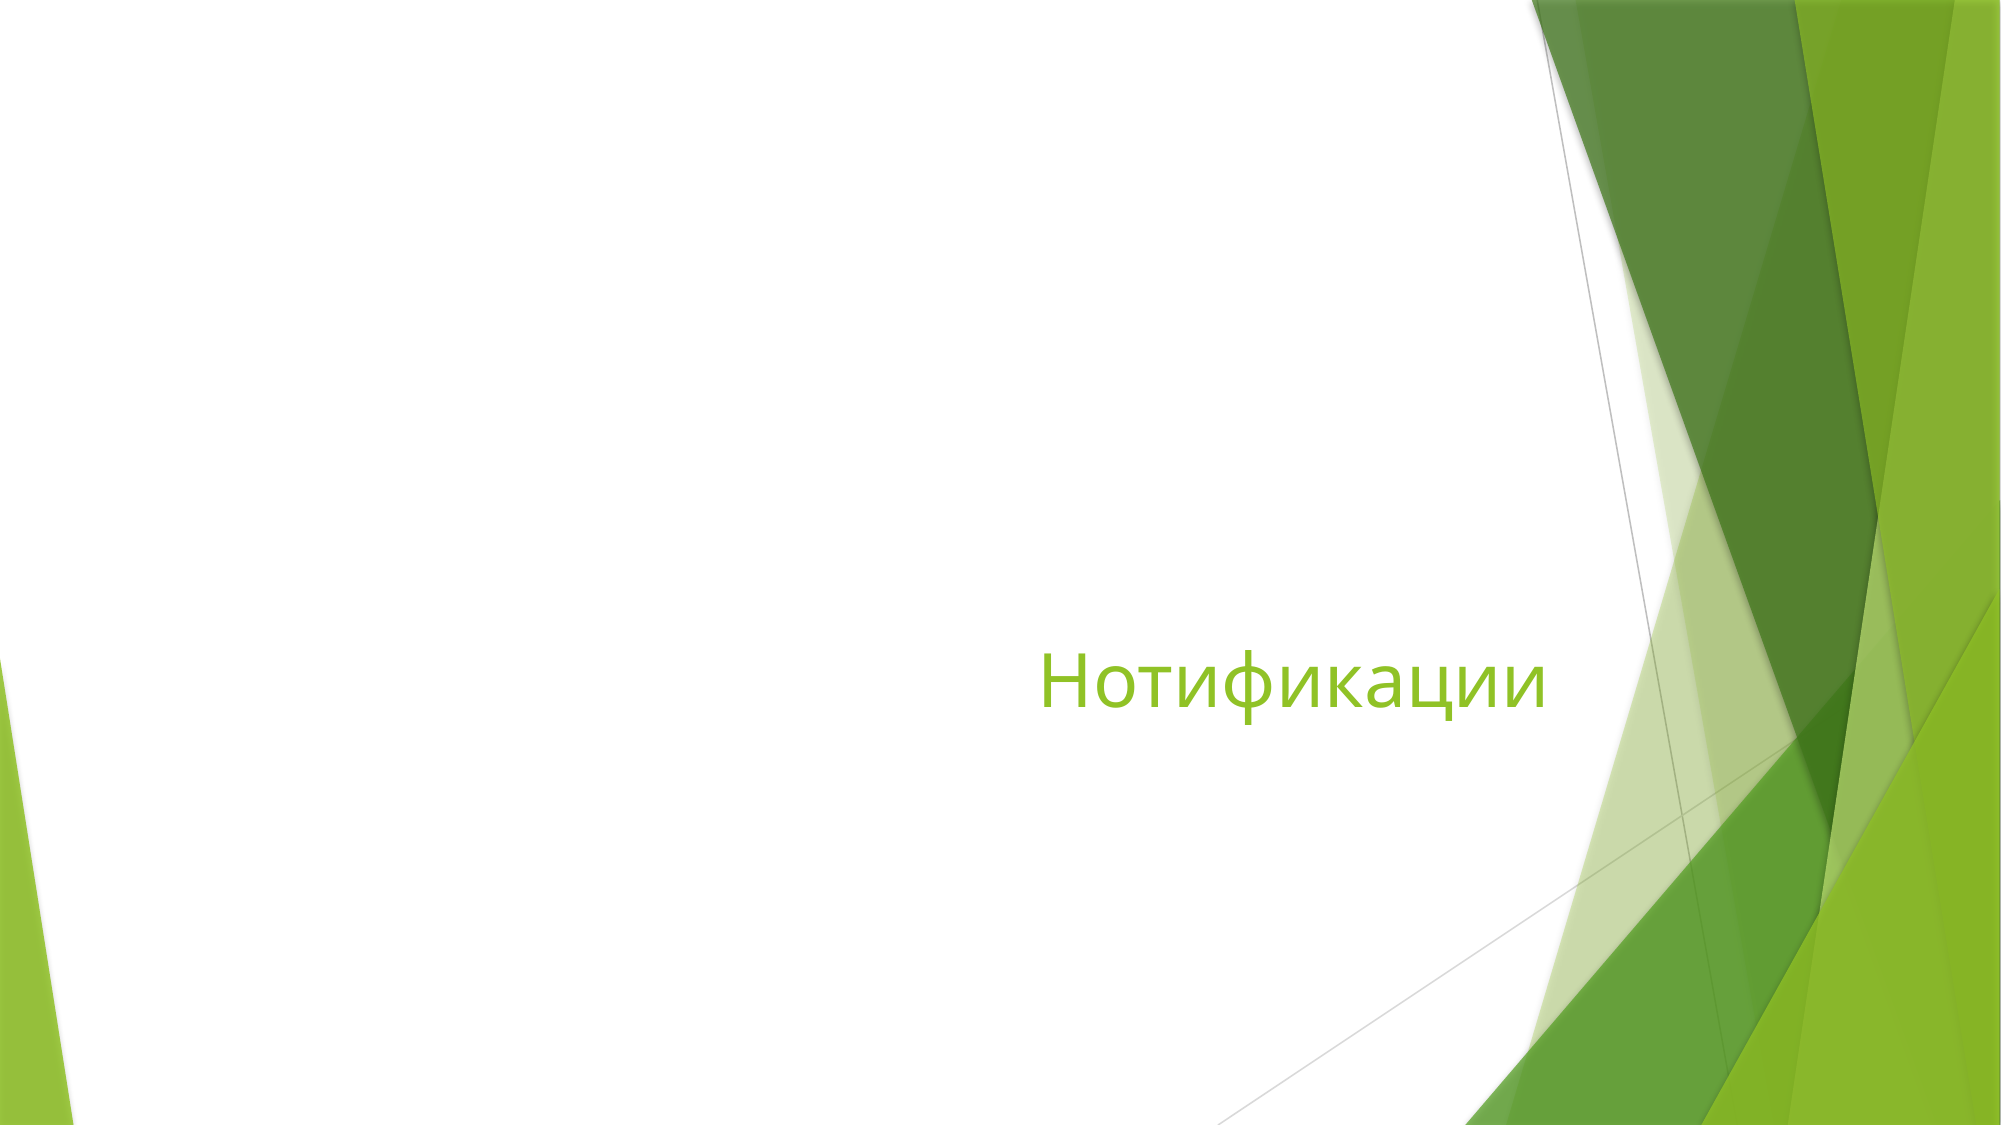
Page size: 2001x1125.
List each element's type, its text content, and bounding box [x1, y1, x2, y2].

title Нотификации [1022, 624, 1574, 789]
